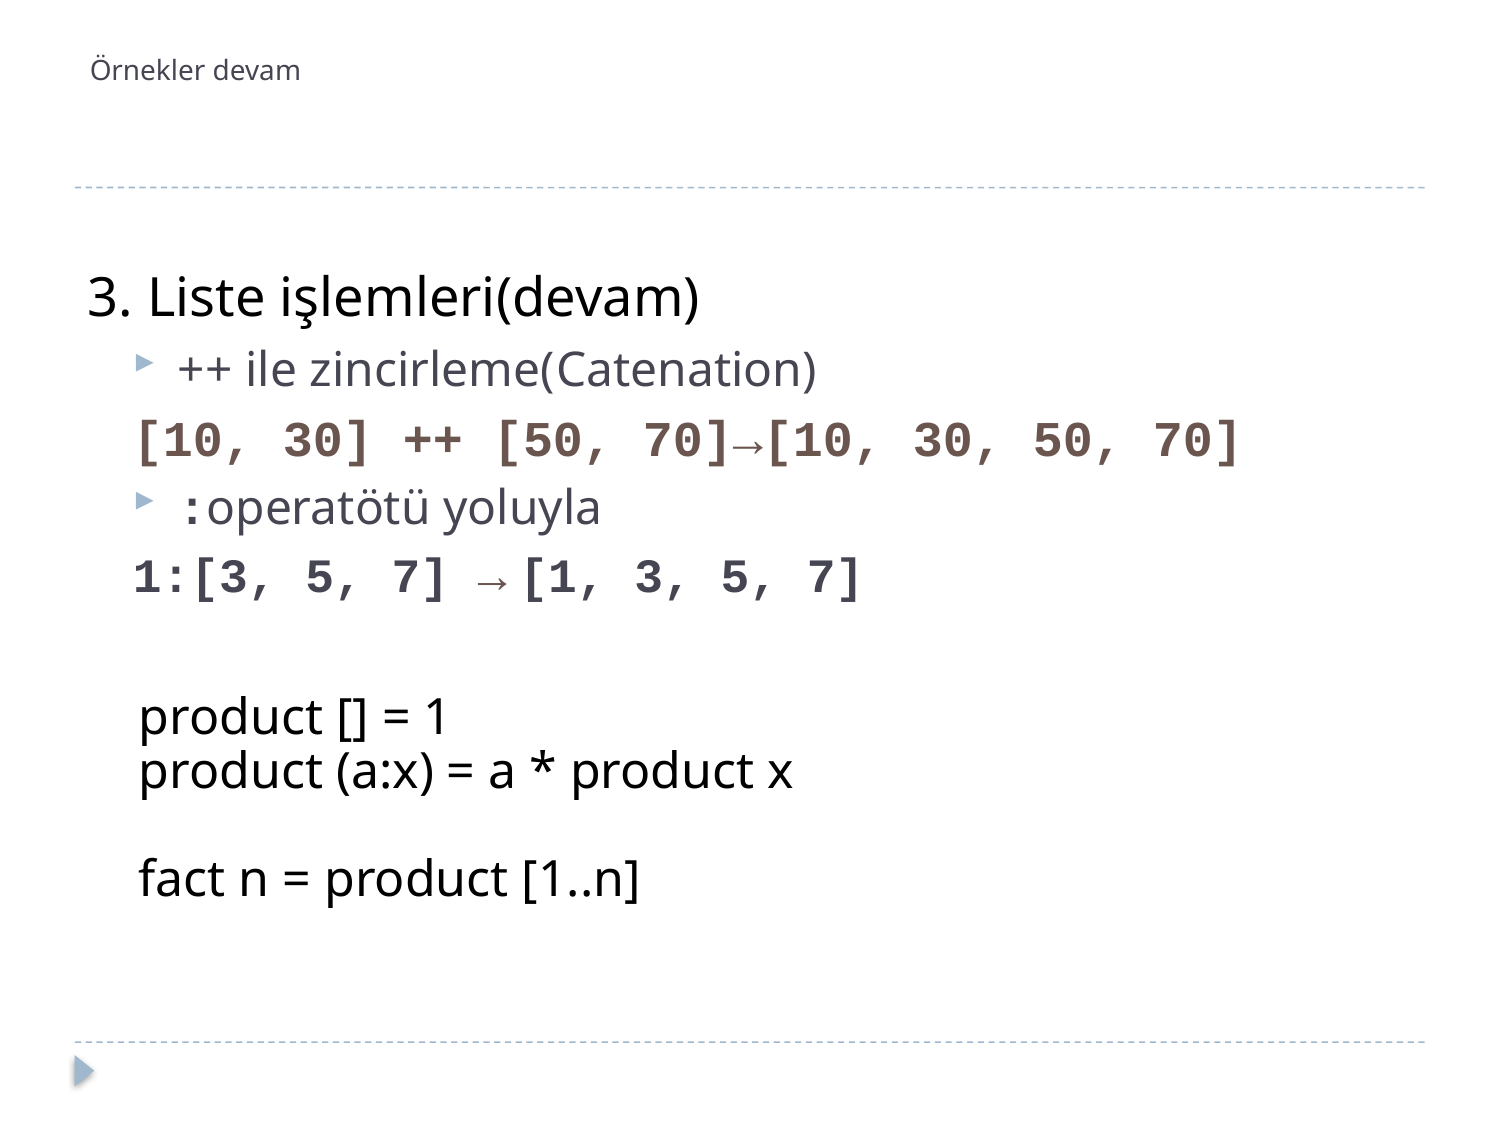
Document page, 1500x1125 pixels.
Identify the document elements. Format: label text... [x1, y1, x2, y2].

text_box product [] = 1 product (a:x) = a * product x fact n = product [1..n] [123, 683, 1226, 915]
title Örnekler devam [75, 45, 1425, 94]
list 3. Liste işlemleri(devam) ++ ile zincirleme(Catenation) [10, 30] ++ [50, 70]→[10, 30, 50, 70] :operatötü yoluyla 1:[3, 5, 7] → [1, 3, 5, 7] [73, 255, 1424, 678]
